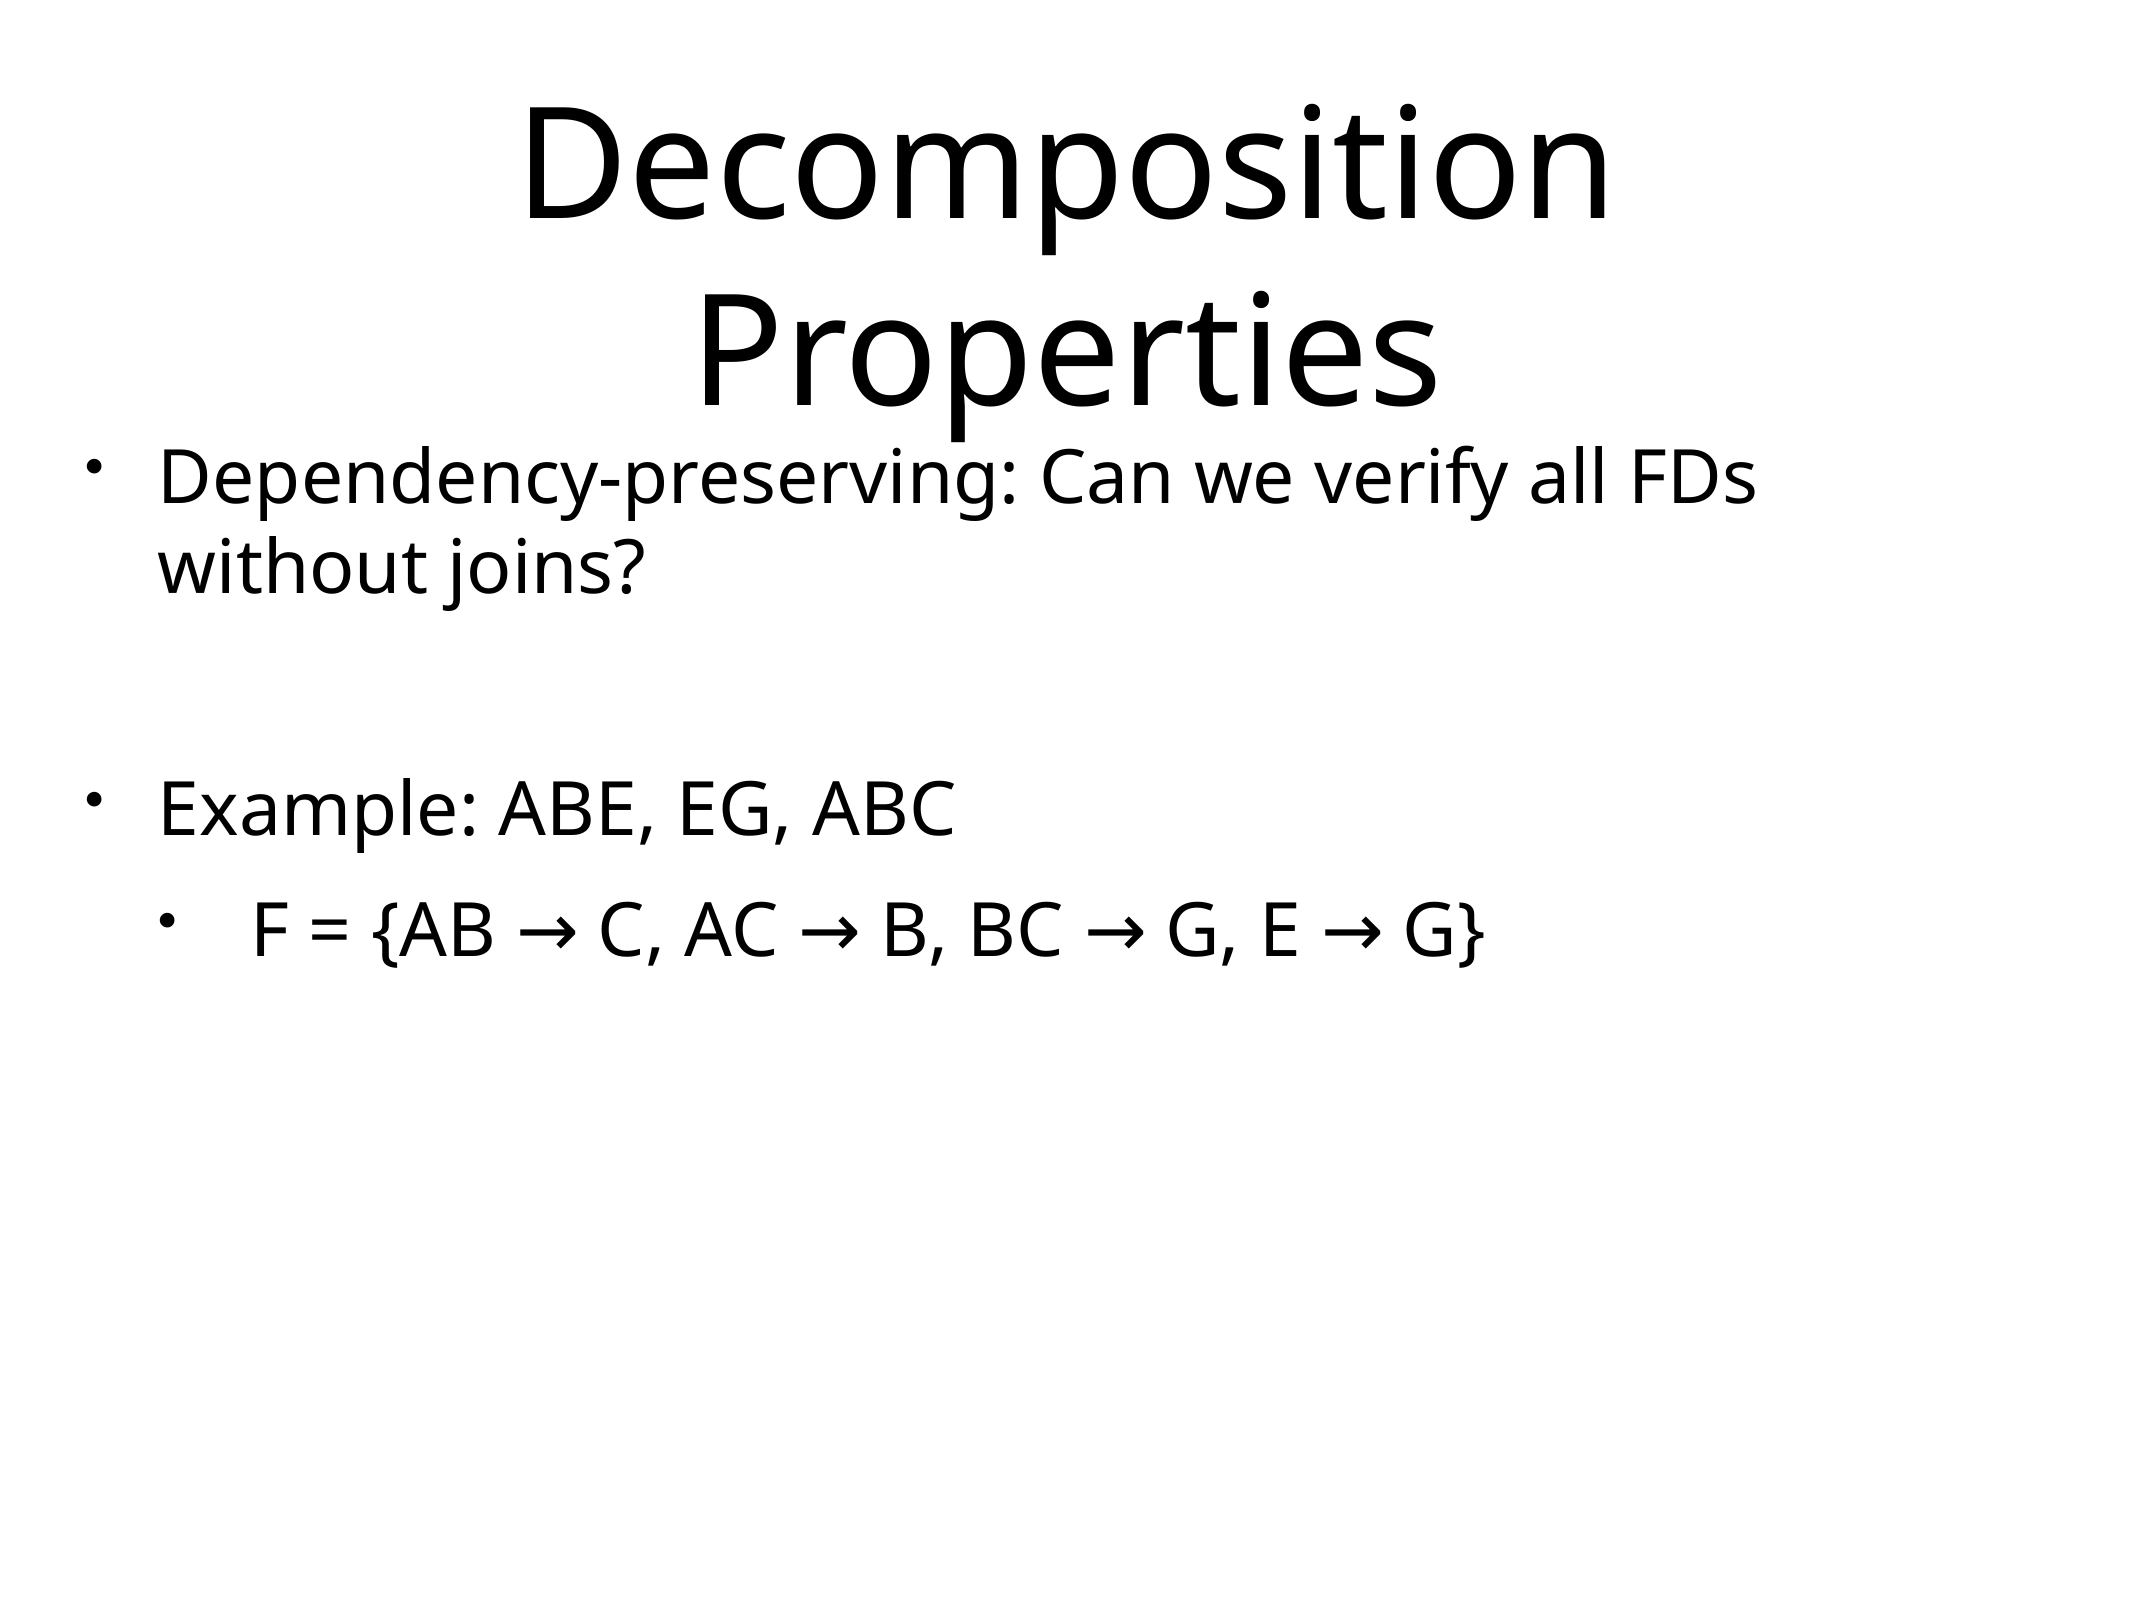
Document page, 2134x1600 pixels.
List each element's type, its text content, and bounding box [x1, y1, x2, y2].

list Dependency-preserving: Can we verify all FDs without joins? Example: ABE, EG, ABC F = {AB → C, AC → B, BC → G, E → G} [84, 427, 2049, 1460]
title Decomposition Properties [155, 72, 1978, 427]
